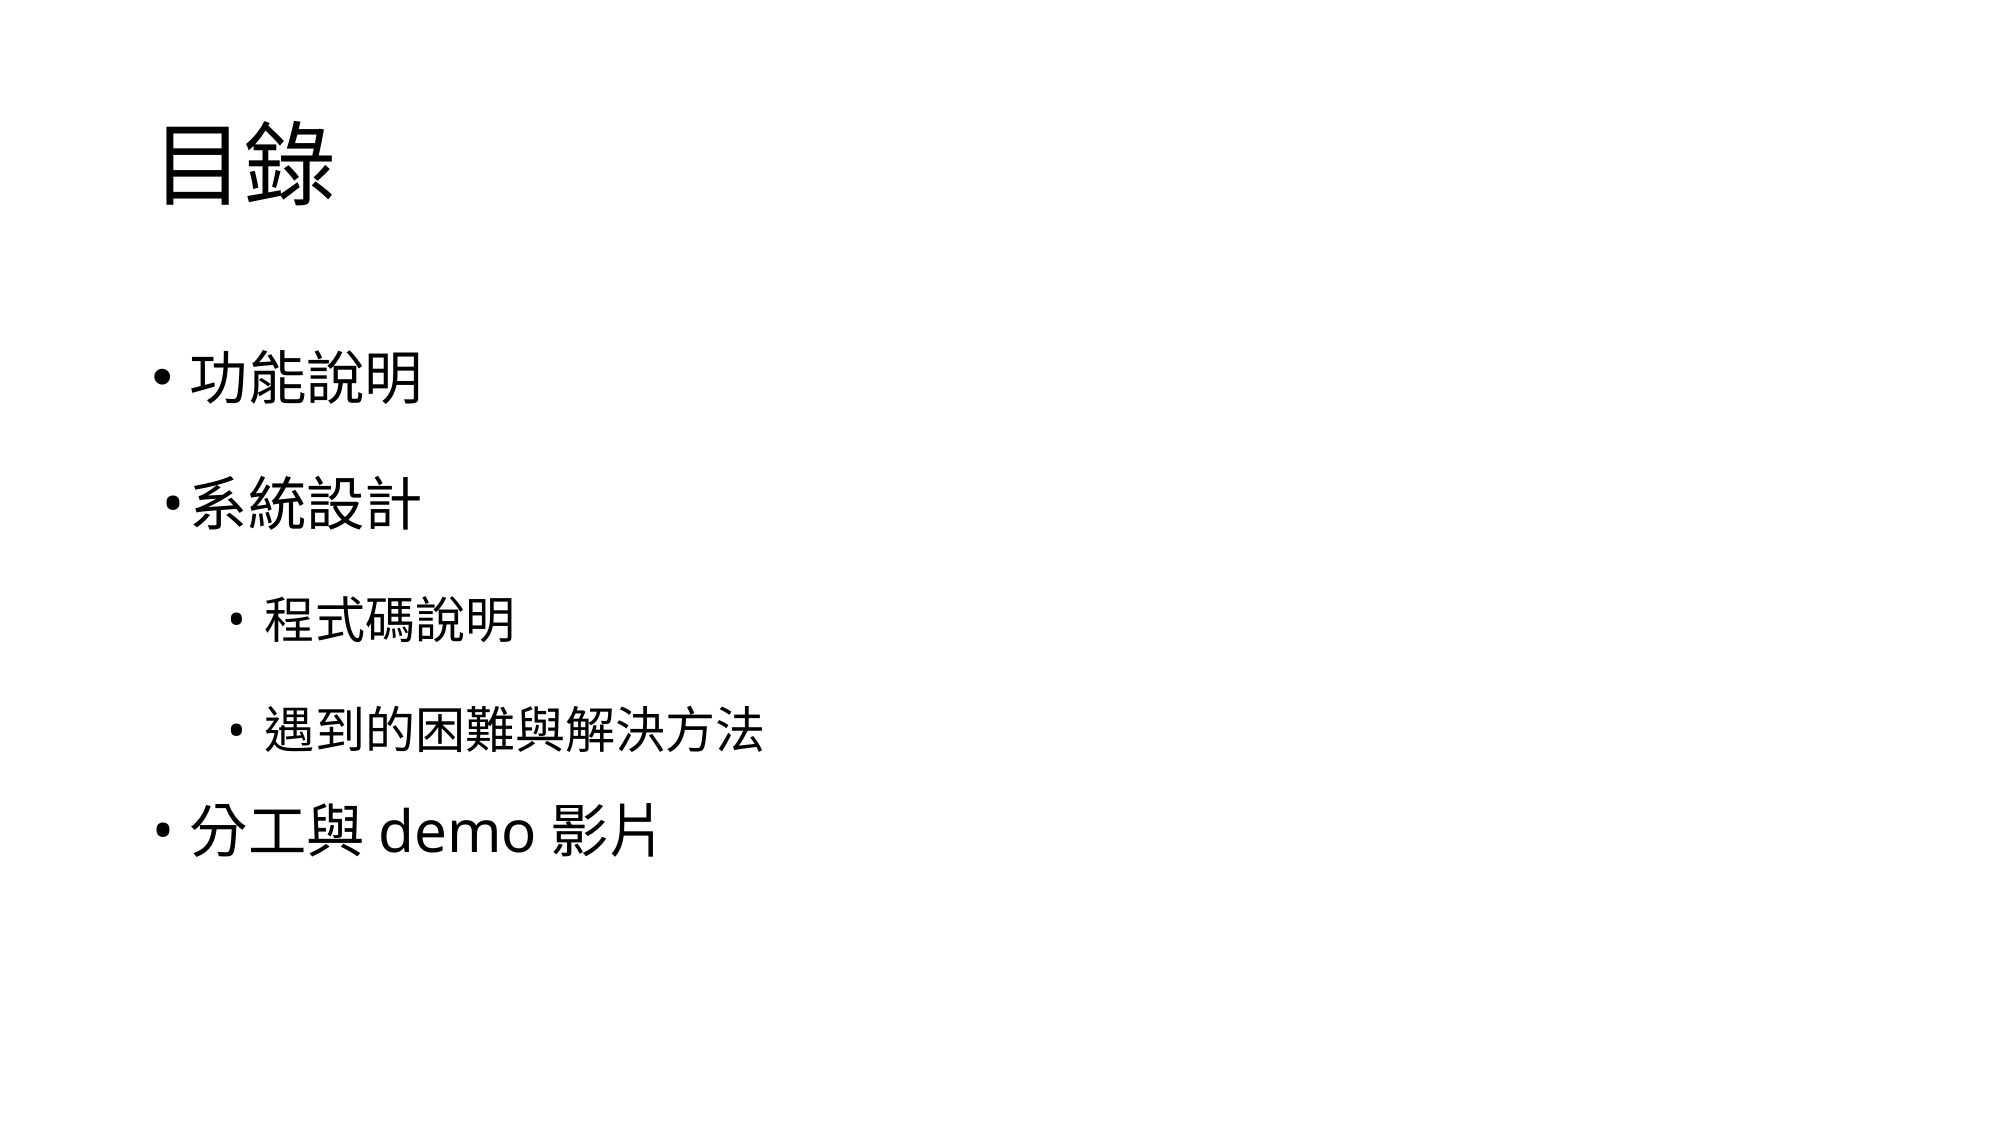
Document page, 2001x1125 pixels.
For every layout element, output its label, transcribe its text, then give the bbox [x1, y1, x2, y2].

title 目錄 [137, 59, 1863, 278]
list 功能說明 系統設計 程式碼說明 遇到的困難與解決方法 分工與demo影片 [137, 299, 1863, 1014]
